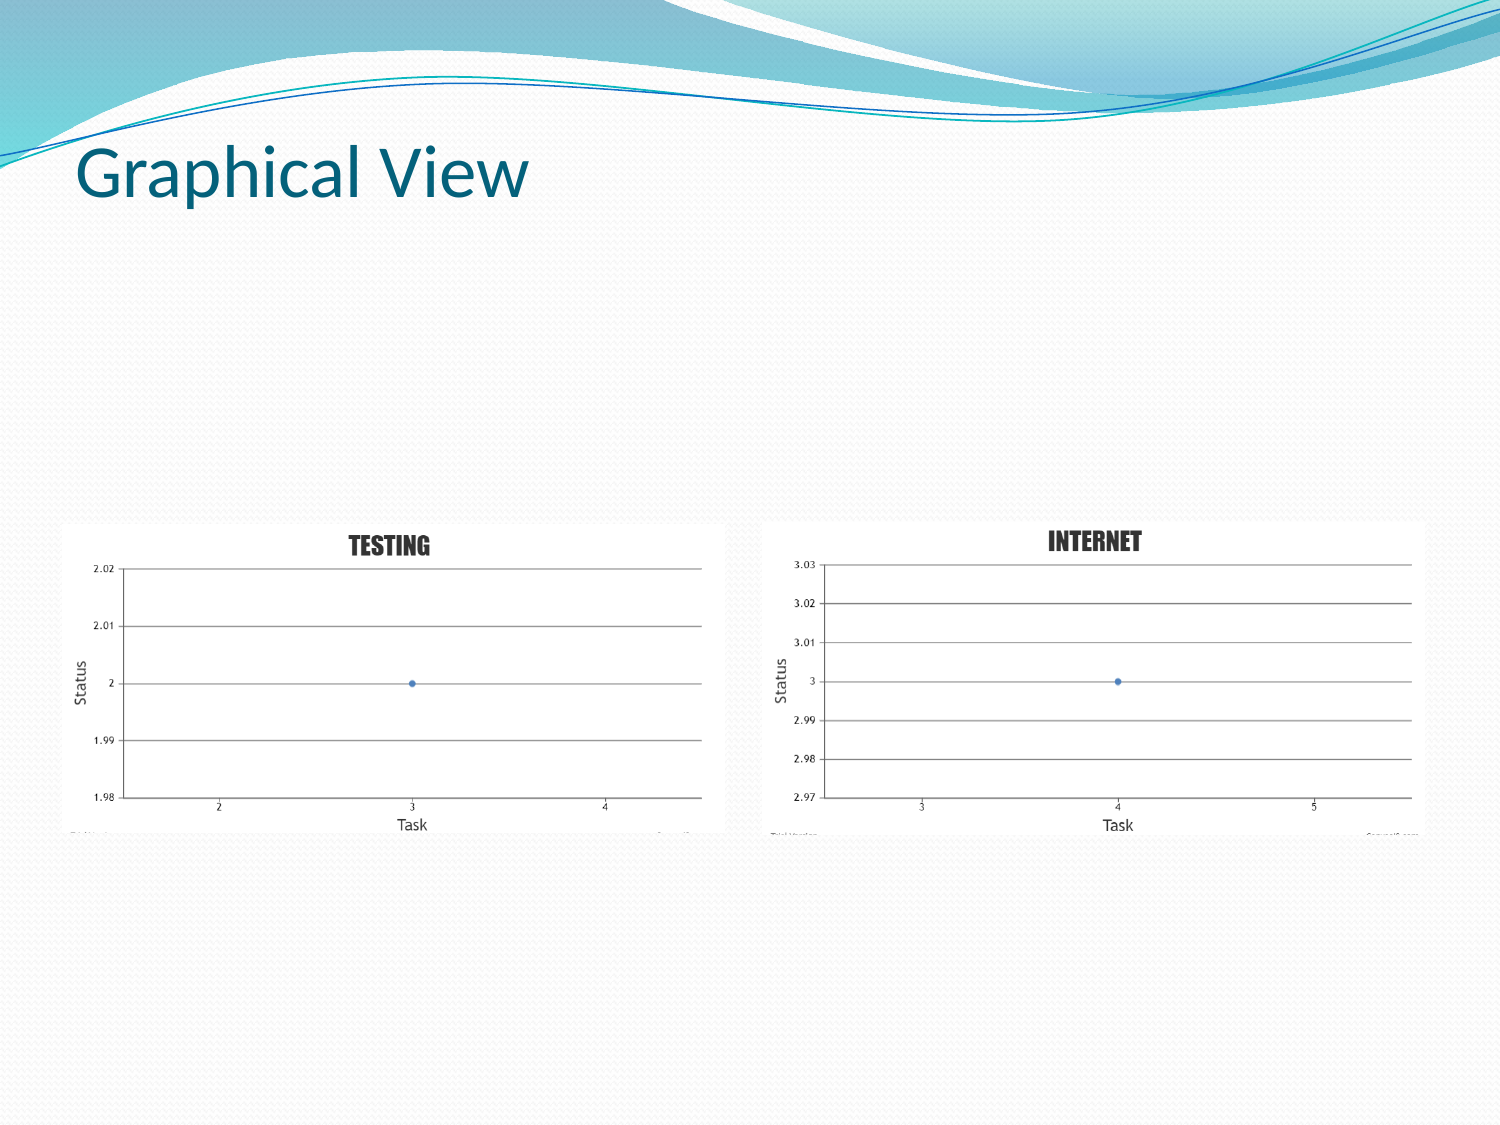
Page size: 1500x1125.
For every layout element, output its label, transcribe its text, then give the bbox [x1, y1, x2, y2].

title Graphical View [75, 115, 1425, 303]
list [62, 524, 726, 834]
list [762, 522, 1426, 836]
